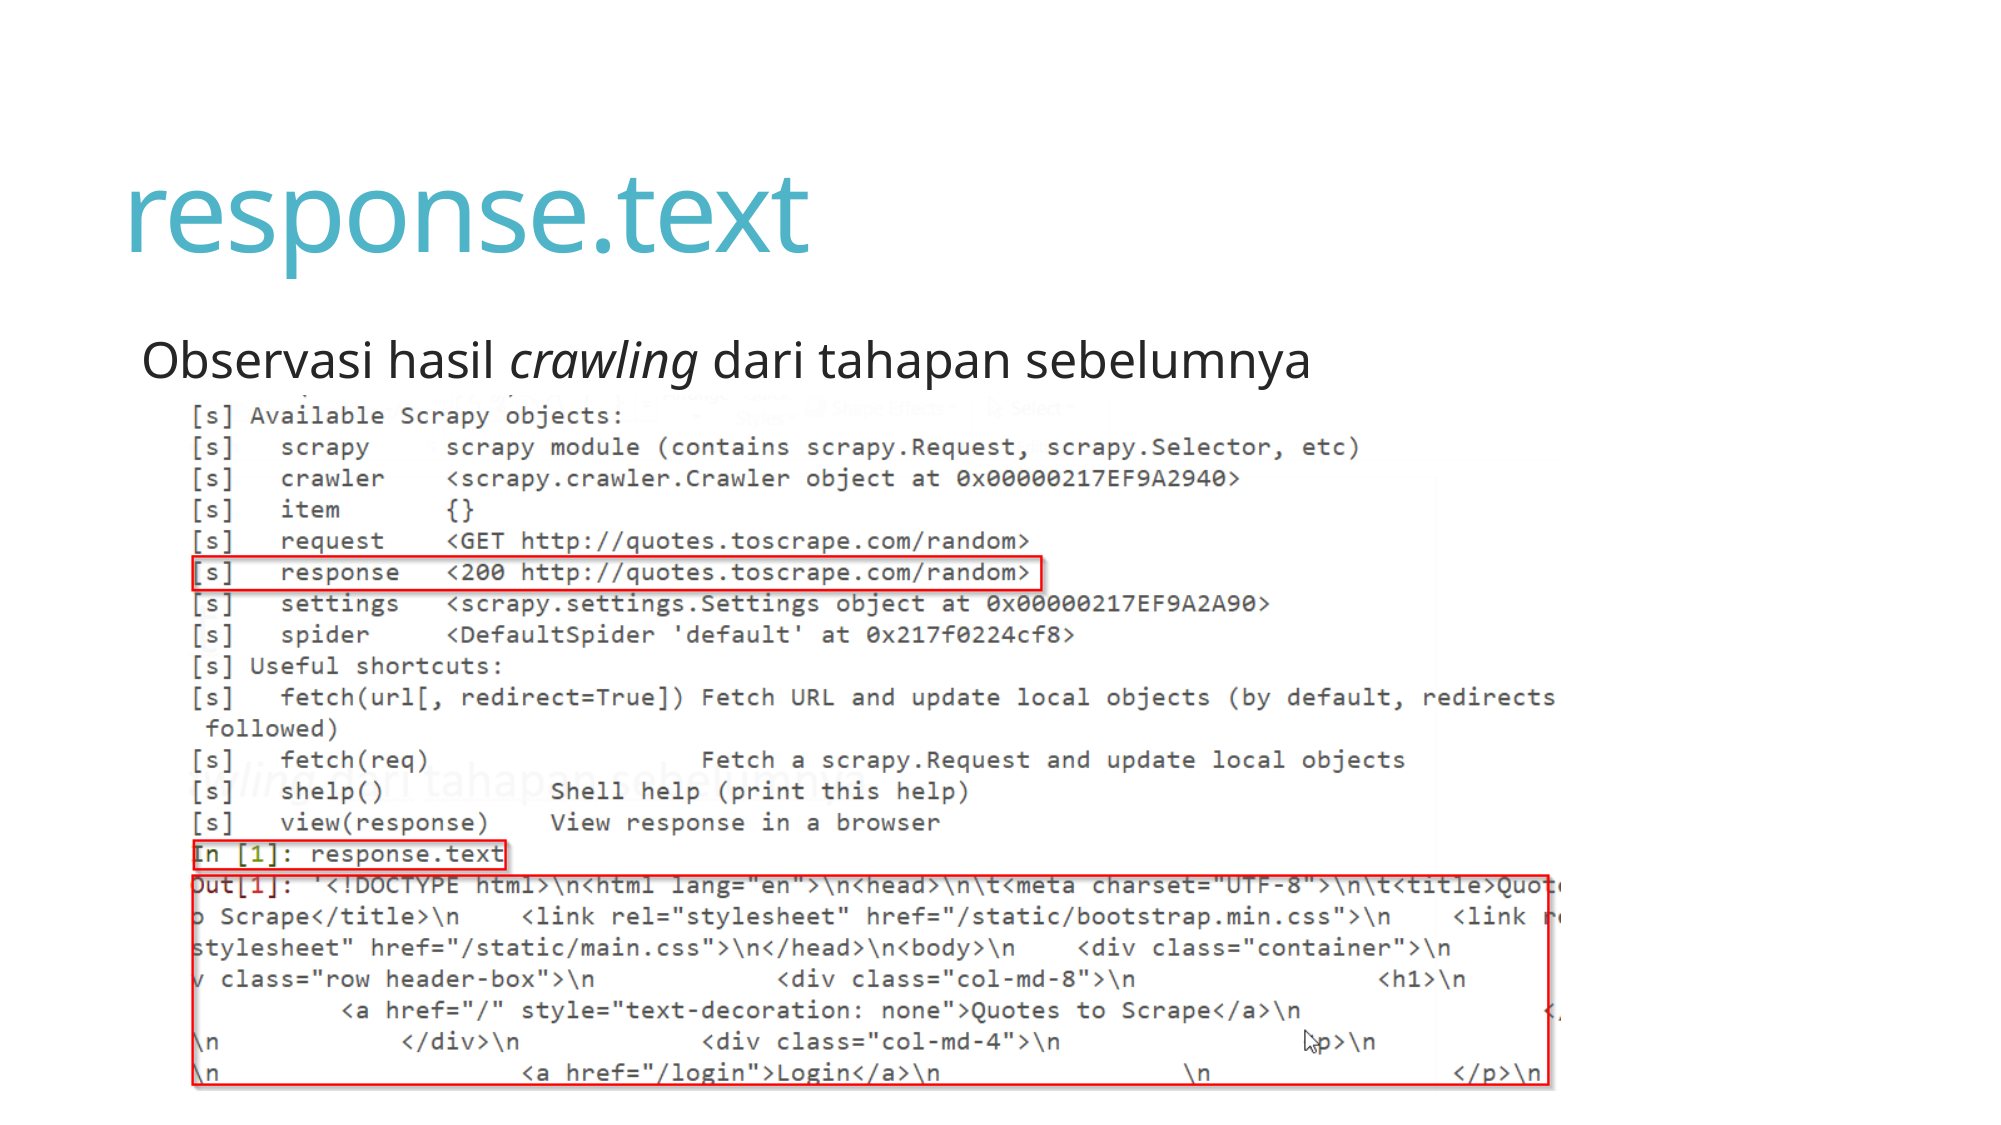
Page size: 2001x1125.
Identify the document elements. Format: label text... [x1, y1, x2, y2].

title response.text [107, 81, 1875, 354]
picture [189, 395, 1561, 1091]
list Observasi hasil crawling dari tahapan sebelumnya [111, 329, 1876, 948]
